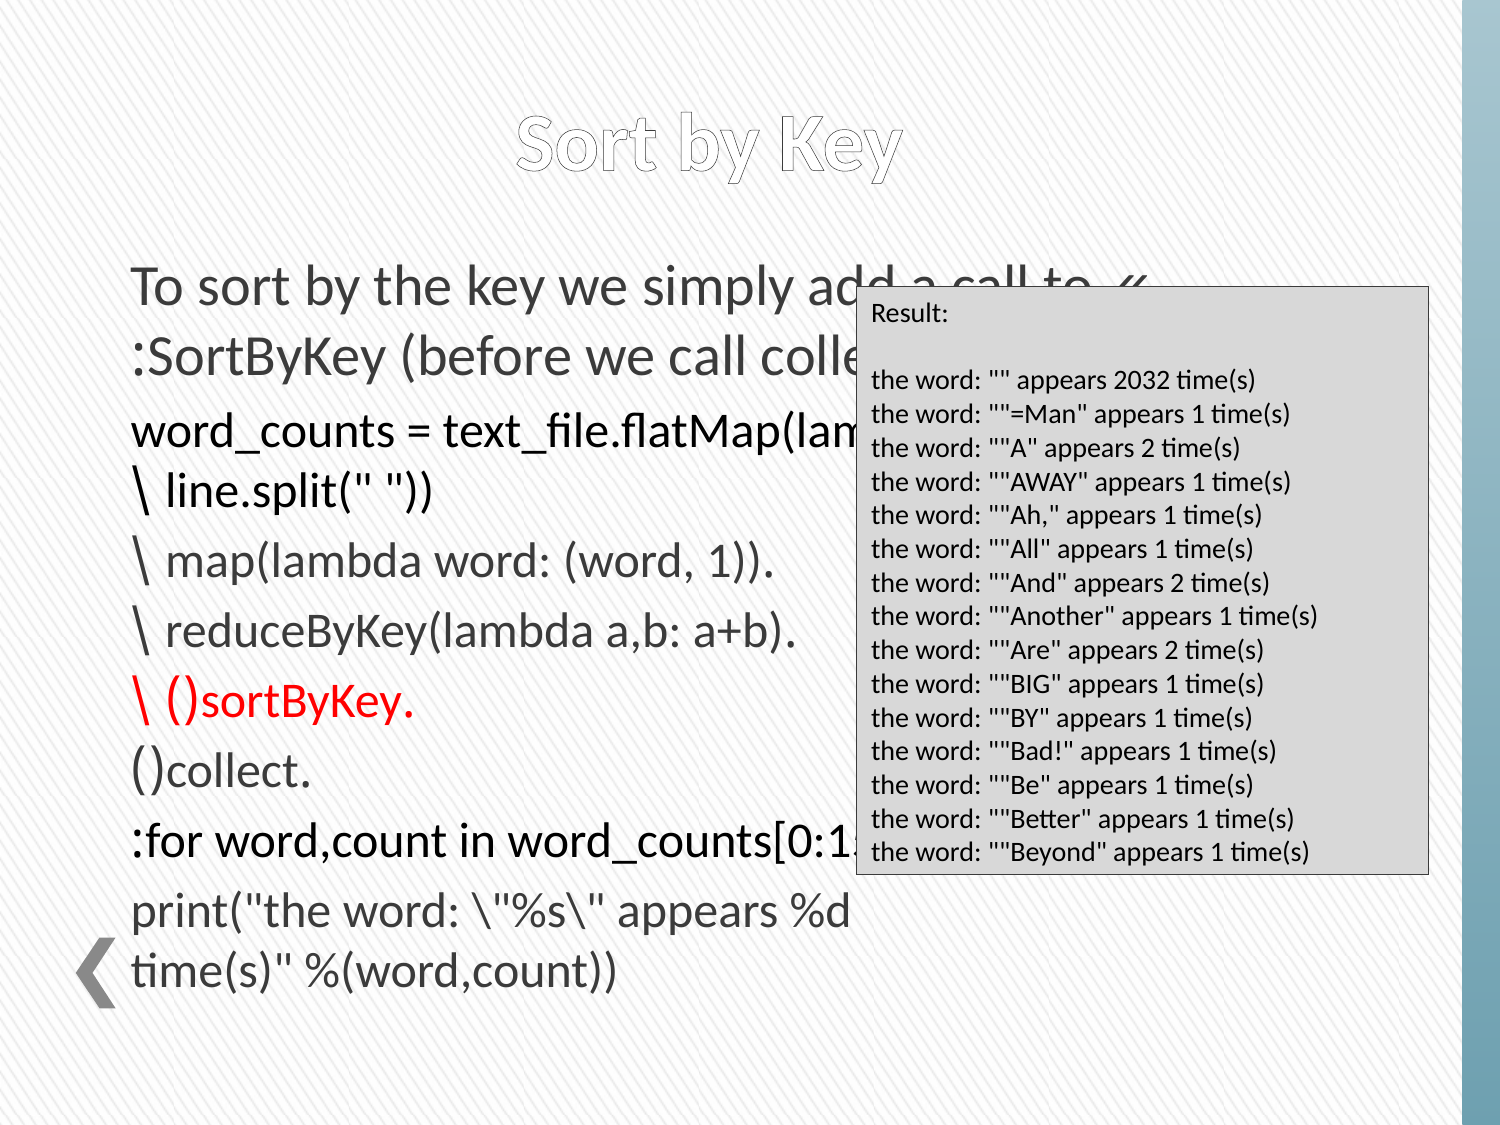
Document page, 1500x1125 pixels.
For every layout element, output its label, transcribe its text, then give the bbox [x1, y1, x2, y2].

list To sort by the key we simply add a call to SortByKey (before we call collect): word_counts = text_file.flatMap(lambda line: line.split(" ")) \ .map(lambda word: (word, 1)) \ .reduceByKey(lambda a,b: a+b) \ .sortByKey() \ .collect() for word,count in word_counts[0:15]: print("the word: \"%s\" appears %d time(s)" %(word,count)) [115, 240, 1304, 1067]
title Sort by Key [115, 7, 1304, 195]
text_box Result: the word: "" appears 2032 time(s) the word: ""=Man" appears 1 time(s) the word: ""A" appears 2 time(s) the word: ""AWAY" appears 1 time(s) the word: ""Ah," appears 1 time(s) the word: ""All" appears 1 time(s) the word: ""And" appears 2 time(s) the word: ""Another" appears 1 time(s) the word: ""Are" appears 2 time(s) the word: ""BIG" appears 1 time(s) the word: ""BY" appears 1 time(s) the word: ""Bad!" appears 1 time(s) the word: ""Be" appears 1 time(s) the word: ""Better" appears 1 time(s) the word: ""Beyond" appears 1 time(s) [856, 286, 1429, 875]
